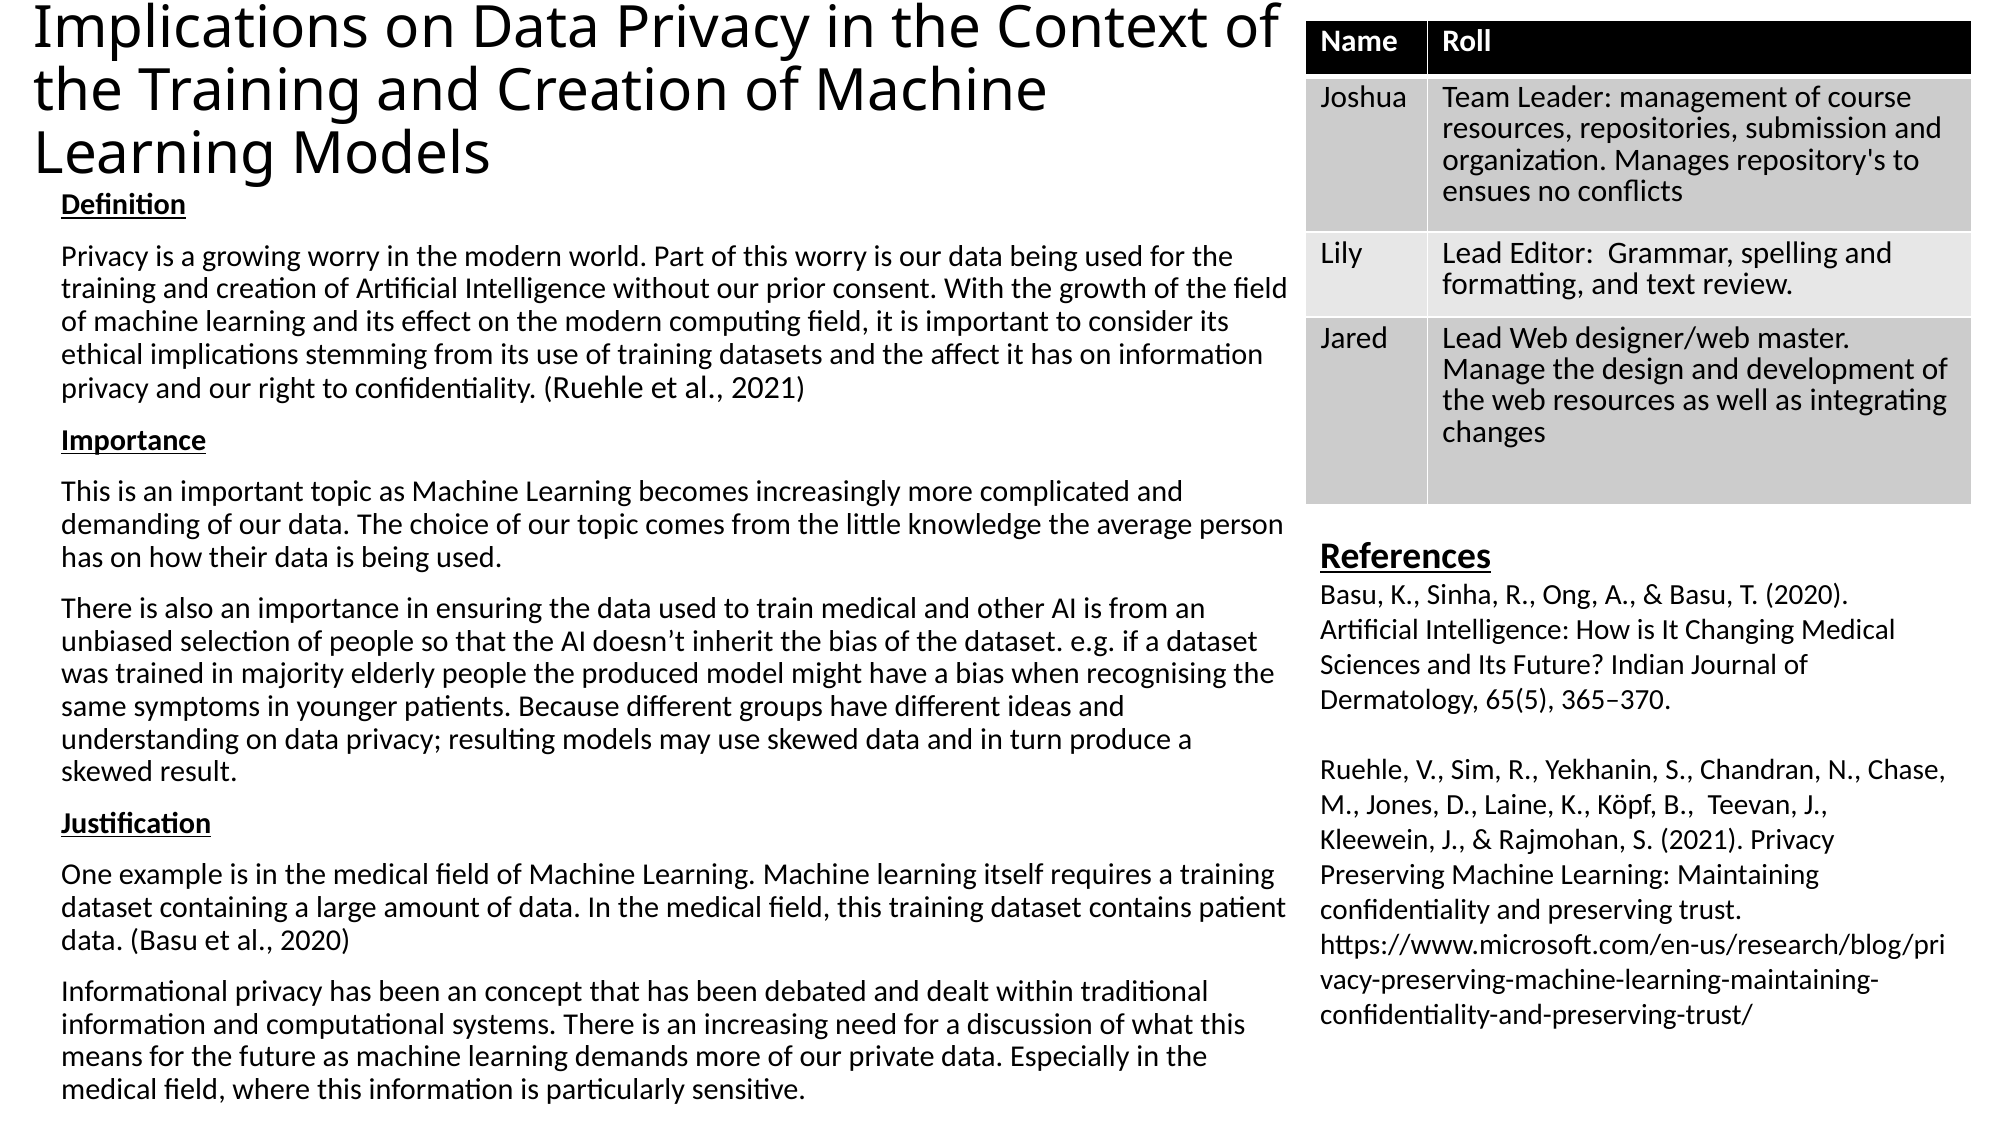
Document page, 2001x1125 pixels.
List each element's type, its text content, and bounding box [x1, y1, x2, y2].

table_cell Lead Web designer/web master. Manage the design and development of the web resources as well as integrating changes [1428, 318, 1971, 504]
table_cell Joshua [1306, 79, 1427, 231]
table_header Roll [1428, 21, 1971, 74]
list Definition Privacy is a growing worry in the modern world. Part of this worry is our data being used for the training and creation of Artificial Intelligence without our prior consent. With the growth of the field of machine learning and its effect on the modern computing field, it is important to consider its ethical implications stemming from its use of training datasets and the affect it has on information privacy and our right to confidentiality. (Ruehle et al., 2021) Importance This is an important topic as Machine Learning becomes increasingly more complicated and demanding of our data. The choice of our topic comes from the little knowledge the average person has on how their data is being used. There is also an importance in ensuring the data used to train medical and other AI is from an unbiased selection of people so that the AI doesn’t inherit the bias of the dataset. e.g. if a dataset was trained in majority elderly people the produced model might have a bias when recognising the same symptoms in younger patients. Because different groups have different ideas and understanding on data privacy; resulting models may use skewed data and in turn produce a skewed result. Justification One example is in the medical field of Machine Learning. Machine learning itself requires a training dataset containing a large amount of data. In the medical field, this training dataset contains patient data. (Basu et al., 2020) Informational privacy has been an concept that has been debated and dealt within traditional information and computational systems. There is an increasing need for a discussion of what this means for the future as machine learning demands more of our private data. Especially in the medical field, where this information is particularly sensitive. [46, 181, 1306, 1119]
table_cell Lily [1306, 233, 1427, 316]
table_cell Lead Editor: Grammar, spelling and formatting, and text review. [1428, 233, 1971, 316]
table_cell Jared [1306, 318, 1427, 504]
title Implications on Data Privacy in the Context of the Training and Creation of Machine Learning Models [18, 6, 1296, 177]
text_box References Basu, K., Sinha, R., Ong, A., & Basu, T. (2020). Artificial Intelligence: How is It Changing Medical Sciences and Its Future? Indian Journal of Dermatology, 65(5), 365–370. Ruehle, V., Sim, R., Yekhanin, S., Chandran, N., Chase, M., Jones, D., Laine, K., Köpf, B., Teevan, J., Kleewein, J., & Rajmohan, S. (2021). Privacy Preserving Machine Learning: Maintaining confidentiality and preserving trust. https://www.microsoft.com/en-us/research/blog/privacy-preserving-machine-learning-maintaining-confidentiality-and-preserving-trust/ [1305, 523, 1965, 1038]
table_header Name [1306, 21, 1427, 74]
table_cell Team Leader: management of course resources, repositories, submission and organization. Manages repository's to ensues no conflicts [1428, 79, 1971, 231]
